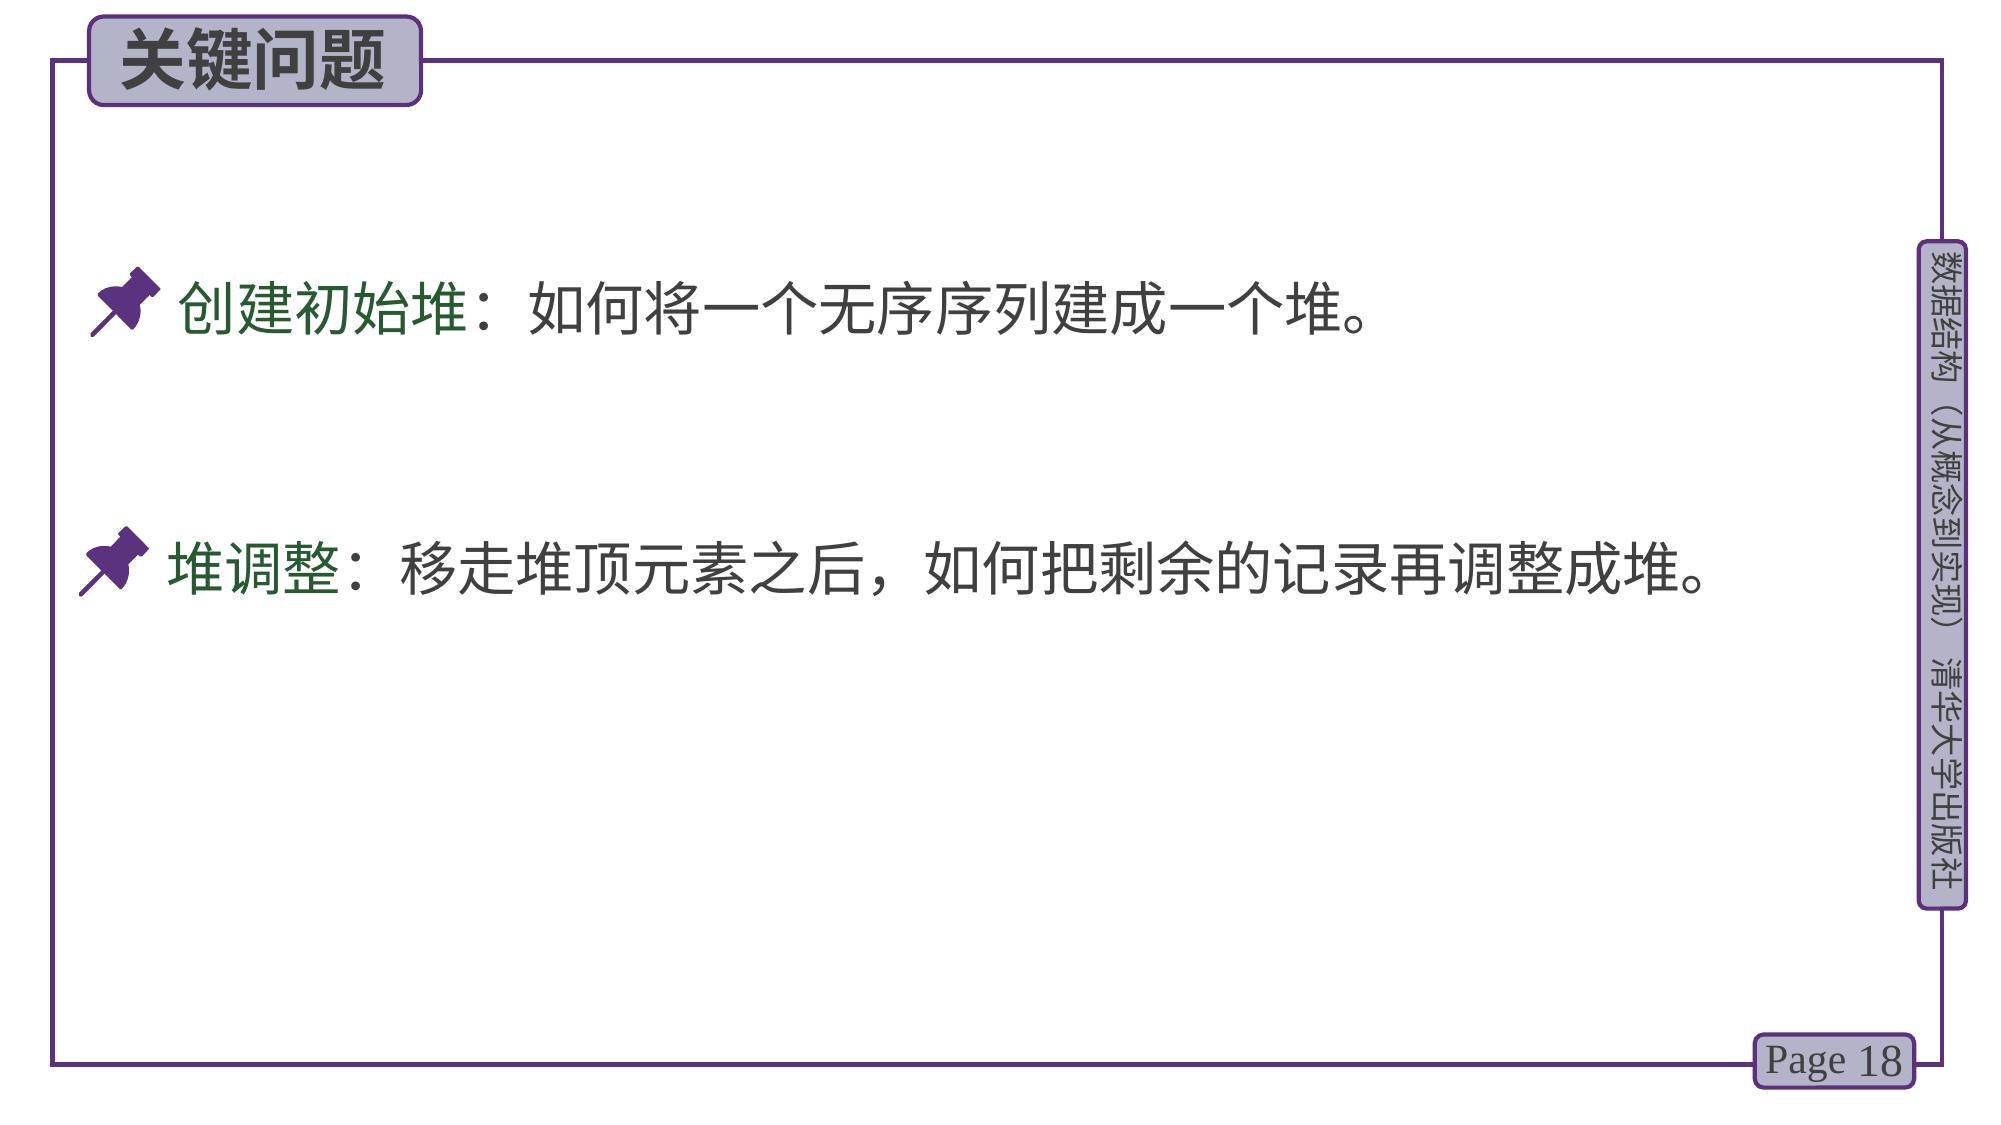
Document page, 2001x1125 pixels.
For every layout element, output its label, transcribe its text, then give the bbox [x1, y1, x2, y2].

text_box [89, 258, 1880, 337]
text_box 关键问题 [104, 10, 471, 105]
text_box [78, 518, 1869, 603]
text_box [88, 15, 412, 107]
